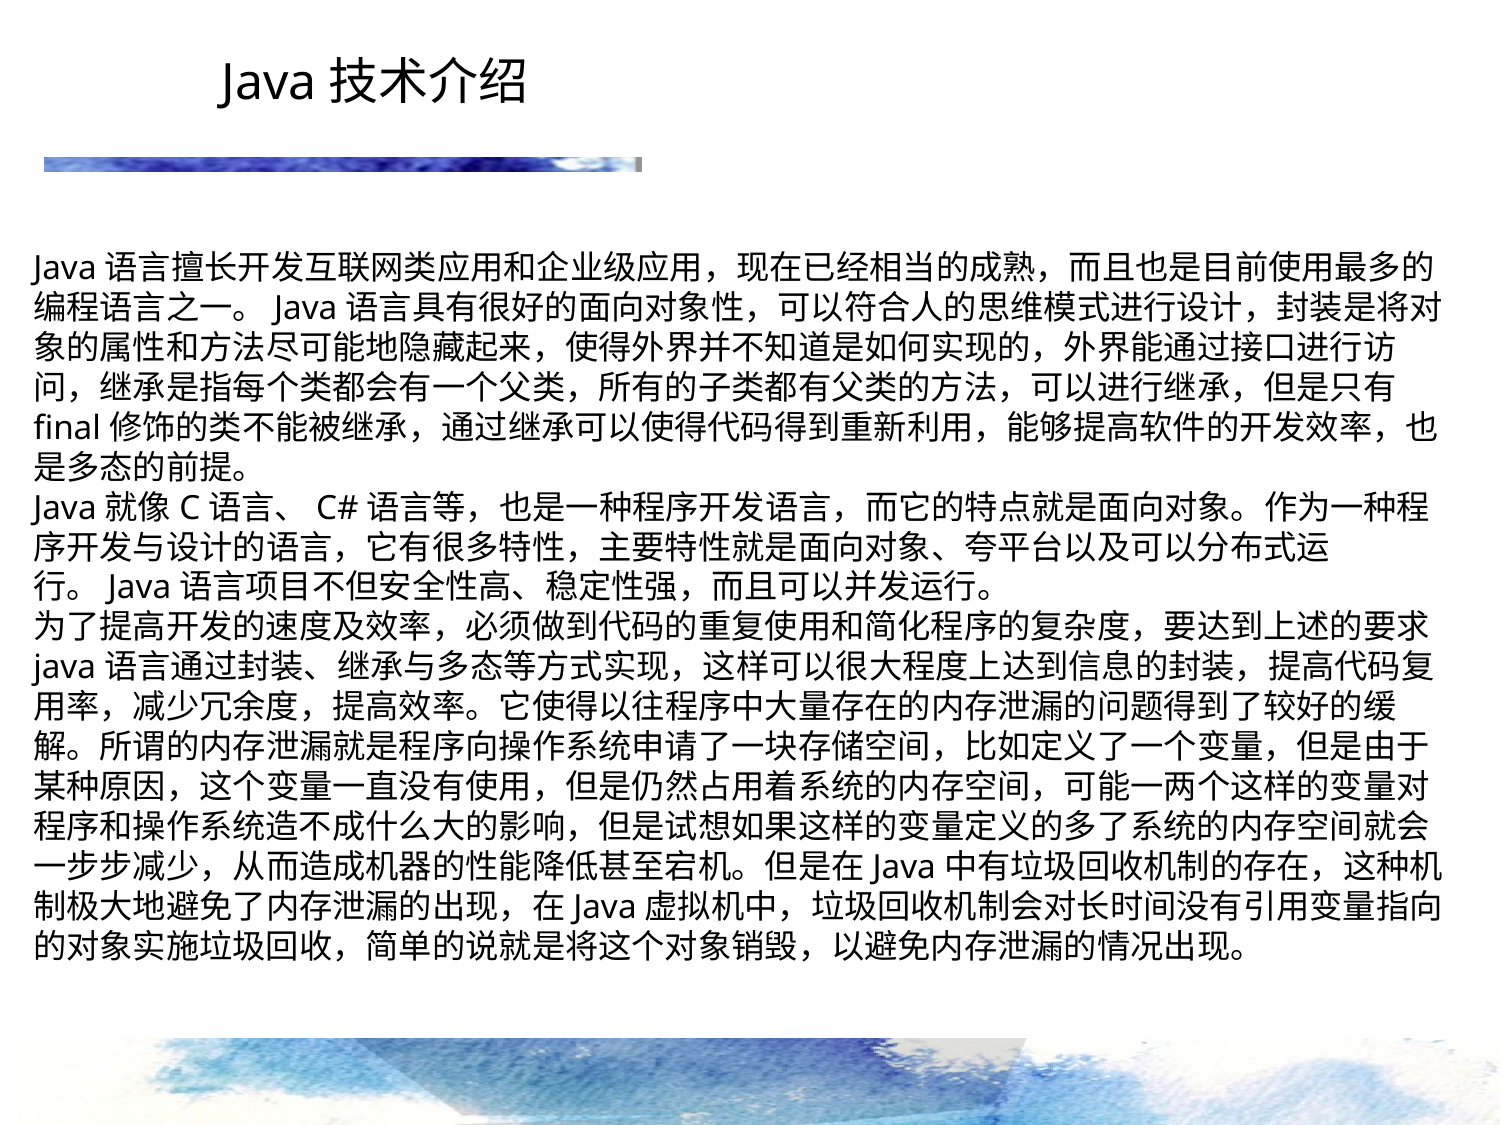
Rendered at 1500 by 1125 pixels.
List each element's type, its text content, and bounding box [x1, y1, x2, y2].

text_box Java语言擅长开发互联网类应用和企业级应用，现在已经相当的成熟，而且也是目前使用最多的编程语言之一。Java语言具有很好的面向对象性，可以符合人的思维模式进行设计，封装是将对象的属性和方法尽可能地隐藏起来，使得外界并不知道是如何实现的，外界能通过接口进行访问，继承是指每个类都会有一个父类，所有的子类都有父类的方法，可以进行继承，但是只有final修饰的类不能被继承，通过继承可以使得代码得到重新利用，能够提高软件的开发效率，也是多态的前提。 Java就像C语言、C#语言等，也是一种程序开发语言，而它的特点就是面向对象。作为一种程序开发与设计的语言，它有很多特性，主要特性就是面向对象、夸平台以及可以分布式运行。Java语言项目不但安全性高、稳定性强，而且可以并发运行。 为了提高开发的速度及效率，必须做到代码的重复使用和简化程序的复杂度，要达到上述的要求java语言通过封装、继承与多态等方式实现，这样可以很大程度上达到信息的封装，提高代码复用率，减少冗余度，提高效率。它使得以往程序中大量存在的内存泄漏的问题得到了较好的缓解。所谓的内存泄漏就是程序向操作系统申请了一块存储空间，比如定义了一个变量，但是由于某种原因，这个变量一直没有使用，但是仍然占用着系统的内存空间，可能一两个这样的变量对程序和操作系统造不成什么大的影响，但是试想如果这样的变量定义的多了系统的内存空间就会一步步减少，从而造成机器的性能降低甚至宕机。但是在Java中有垃圾回收机制的存在，这种机制极大地避免了内存泄漏的出现，在Java虚拟机中，垃圾回收机制会对长时间没有引用变量指向的对象实施垃圾回收，简单的说就是将这个对象销毁，以避免内存泄漏的情况出现。 [18, 238, 1467, 973]
picture [44, 157, 642, 172]
picture [11, 1038, 1500, 1125]
text_box Java技术介绍 [206, 42, 1126, 118]
